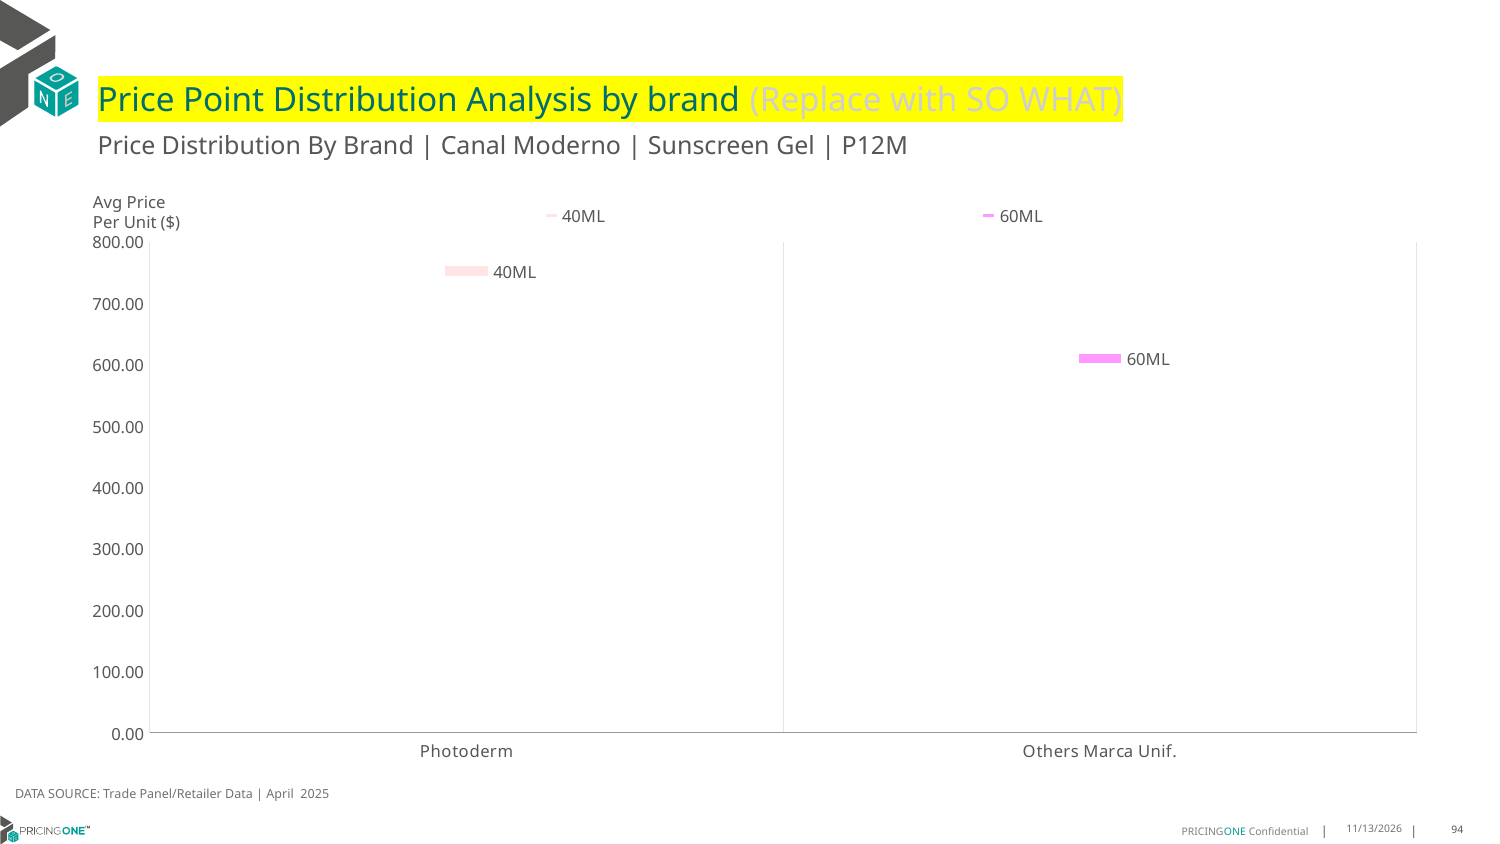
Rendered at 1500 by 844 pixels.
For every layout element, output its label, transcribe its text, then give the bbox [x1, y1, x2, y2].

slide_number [1325, 815, 1417, 844]
slide_number 94 [1417, 815, 1479, 844]
title Price Point Distribution Analysis by brand (Replace with SO WHAT) [82, 0, 1418, 127]
list Price Distribution By Brand | Canal Moderno | Sunscreen Gel | P12M [82, 127, 1418, 186]
list DATA SOURCE: Trade Panel/Retailer Data | April 2025 [0, 776, 750, 814]
chart [88, 185, 1418, 776]
